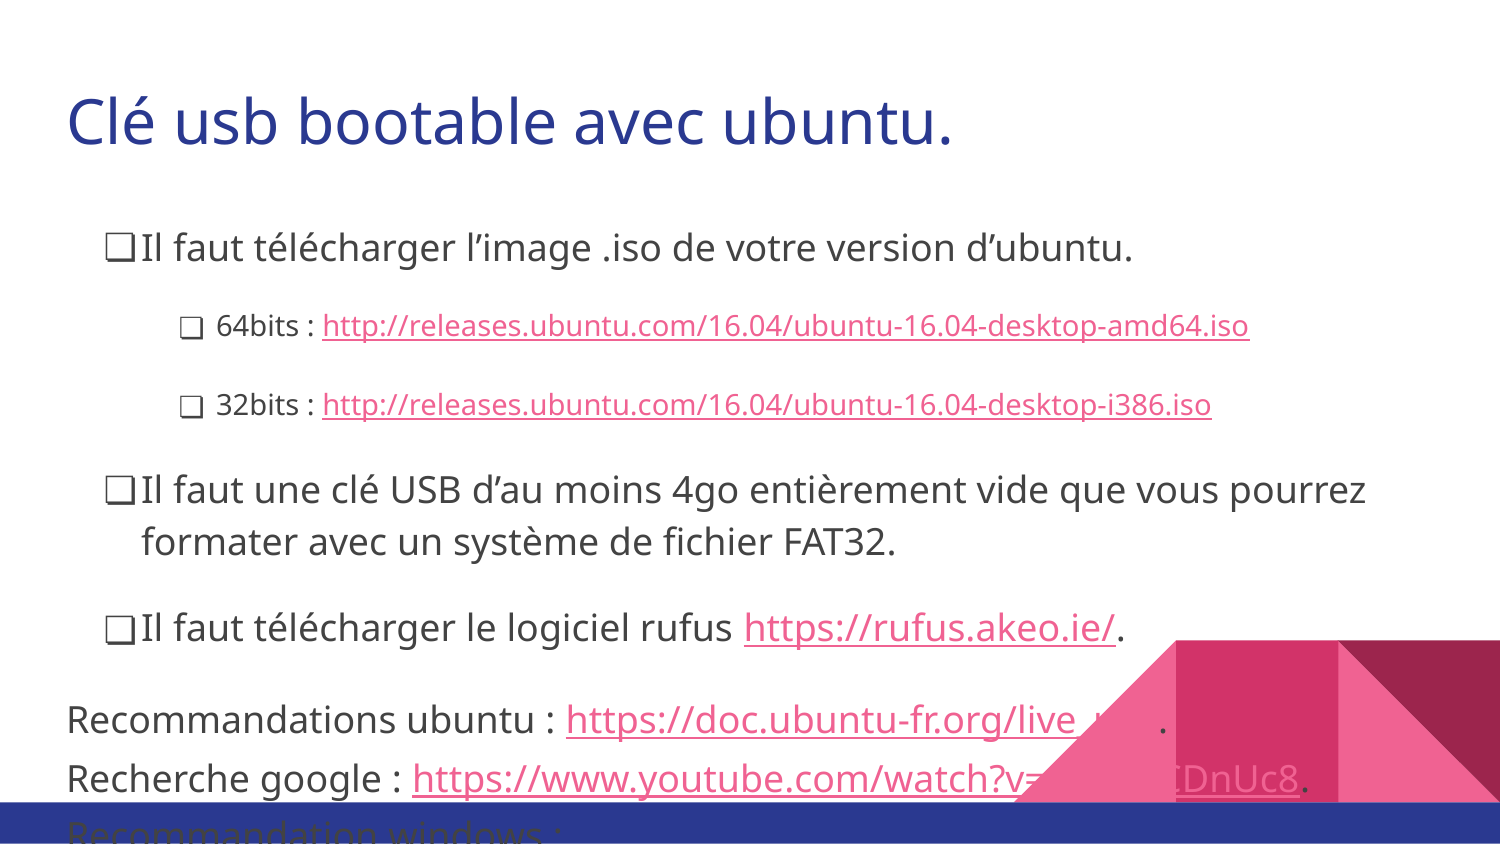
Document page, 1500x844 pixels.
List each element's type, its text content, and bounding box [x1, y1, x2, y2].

title Clé usb bootable avec ubuntu. [51, 67, 1449, 167]
list Il faut télécharger l’image .iso de votre version d’ubuntu. 64bits : http://releases.ubuntu.com/16.04/ubuntu-16.04-desktop-amd64.iso 32bits : http://releases.ubuntu.com/16.04/ubuntu-16.04-desktop-i386.iso Il faut une clé USB d’au moins 4go entièrement vide que vous pourrez formater avec un système de fichier FAT32. Il faut télécharger le logiciel rufus https://rufus.akeo.ie/. Recommandations ubuntu : https://doc.ubuntu-fr.org/live_usb. Recherche google : https://www.youtube.com/watch?v=gLFrWCDnUc8. Recommandation windows : https://support.microsoft.com/fr-fr/help/15088/windows-create-installation-media [51, 201, 1487, 750]
